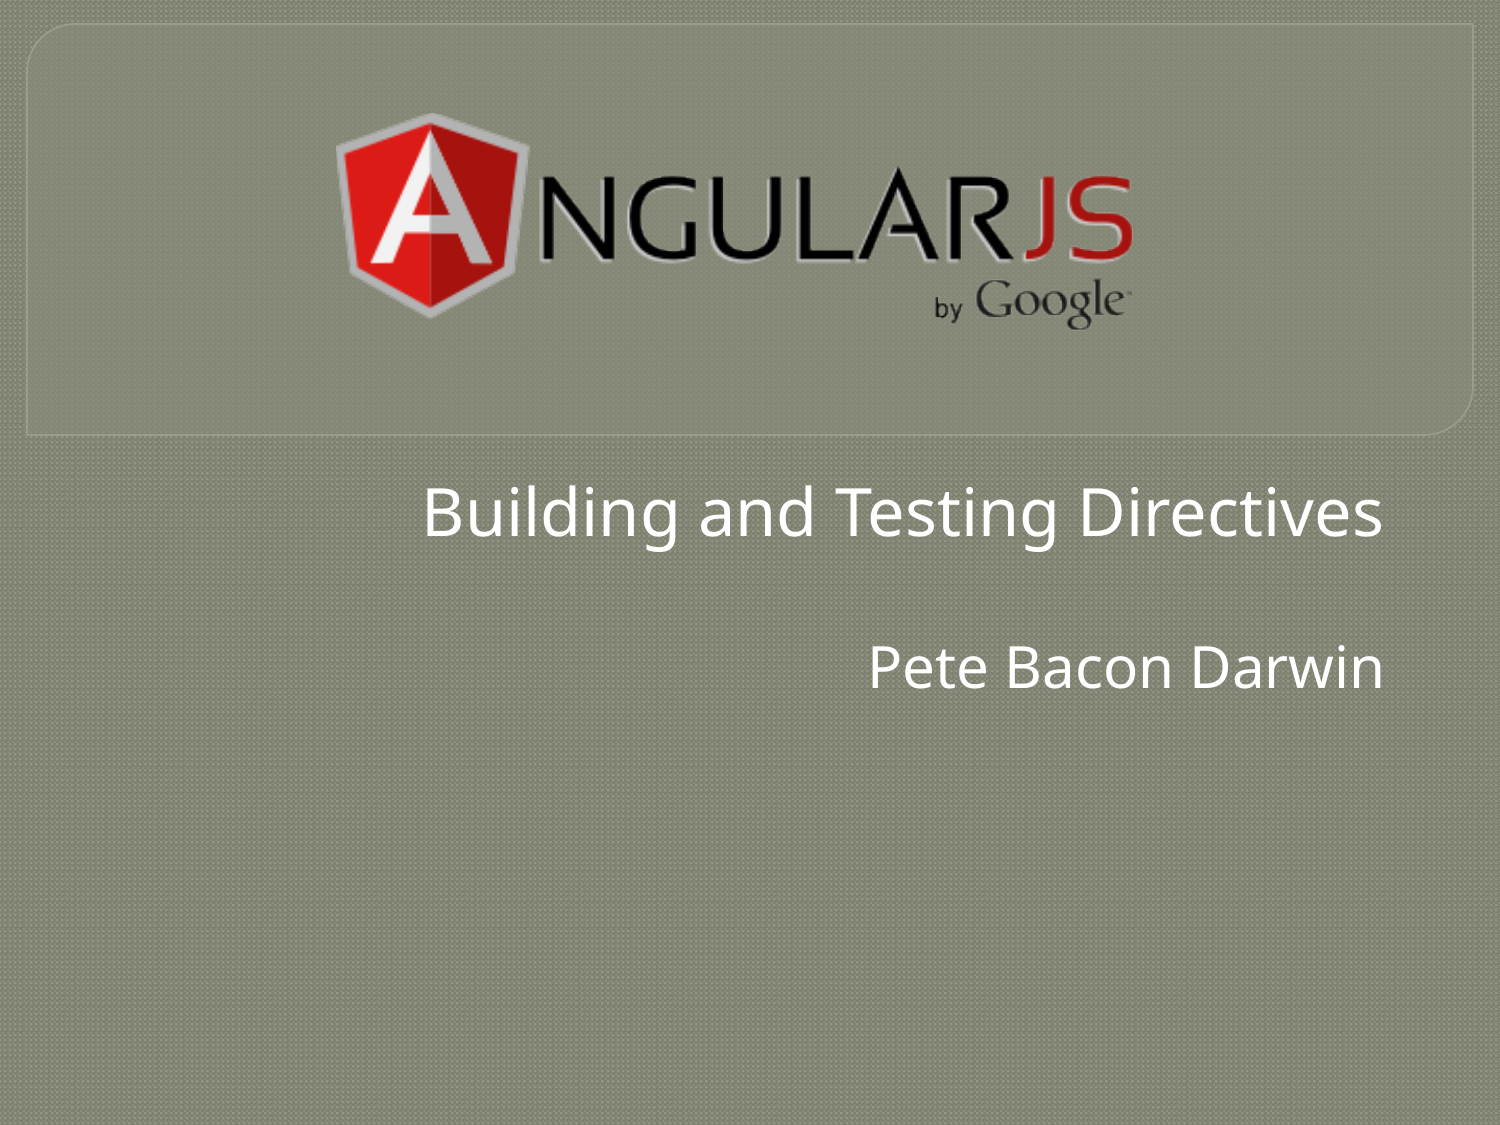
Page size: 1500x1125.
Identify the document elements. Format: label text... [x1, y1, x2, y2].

subtitle Building and Testing Directives Pete Bacon Darwin [350, 462, 1427, 750]
picture [336, 113, 1135, 339]
title [76, 62, 1427, 425]
